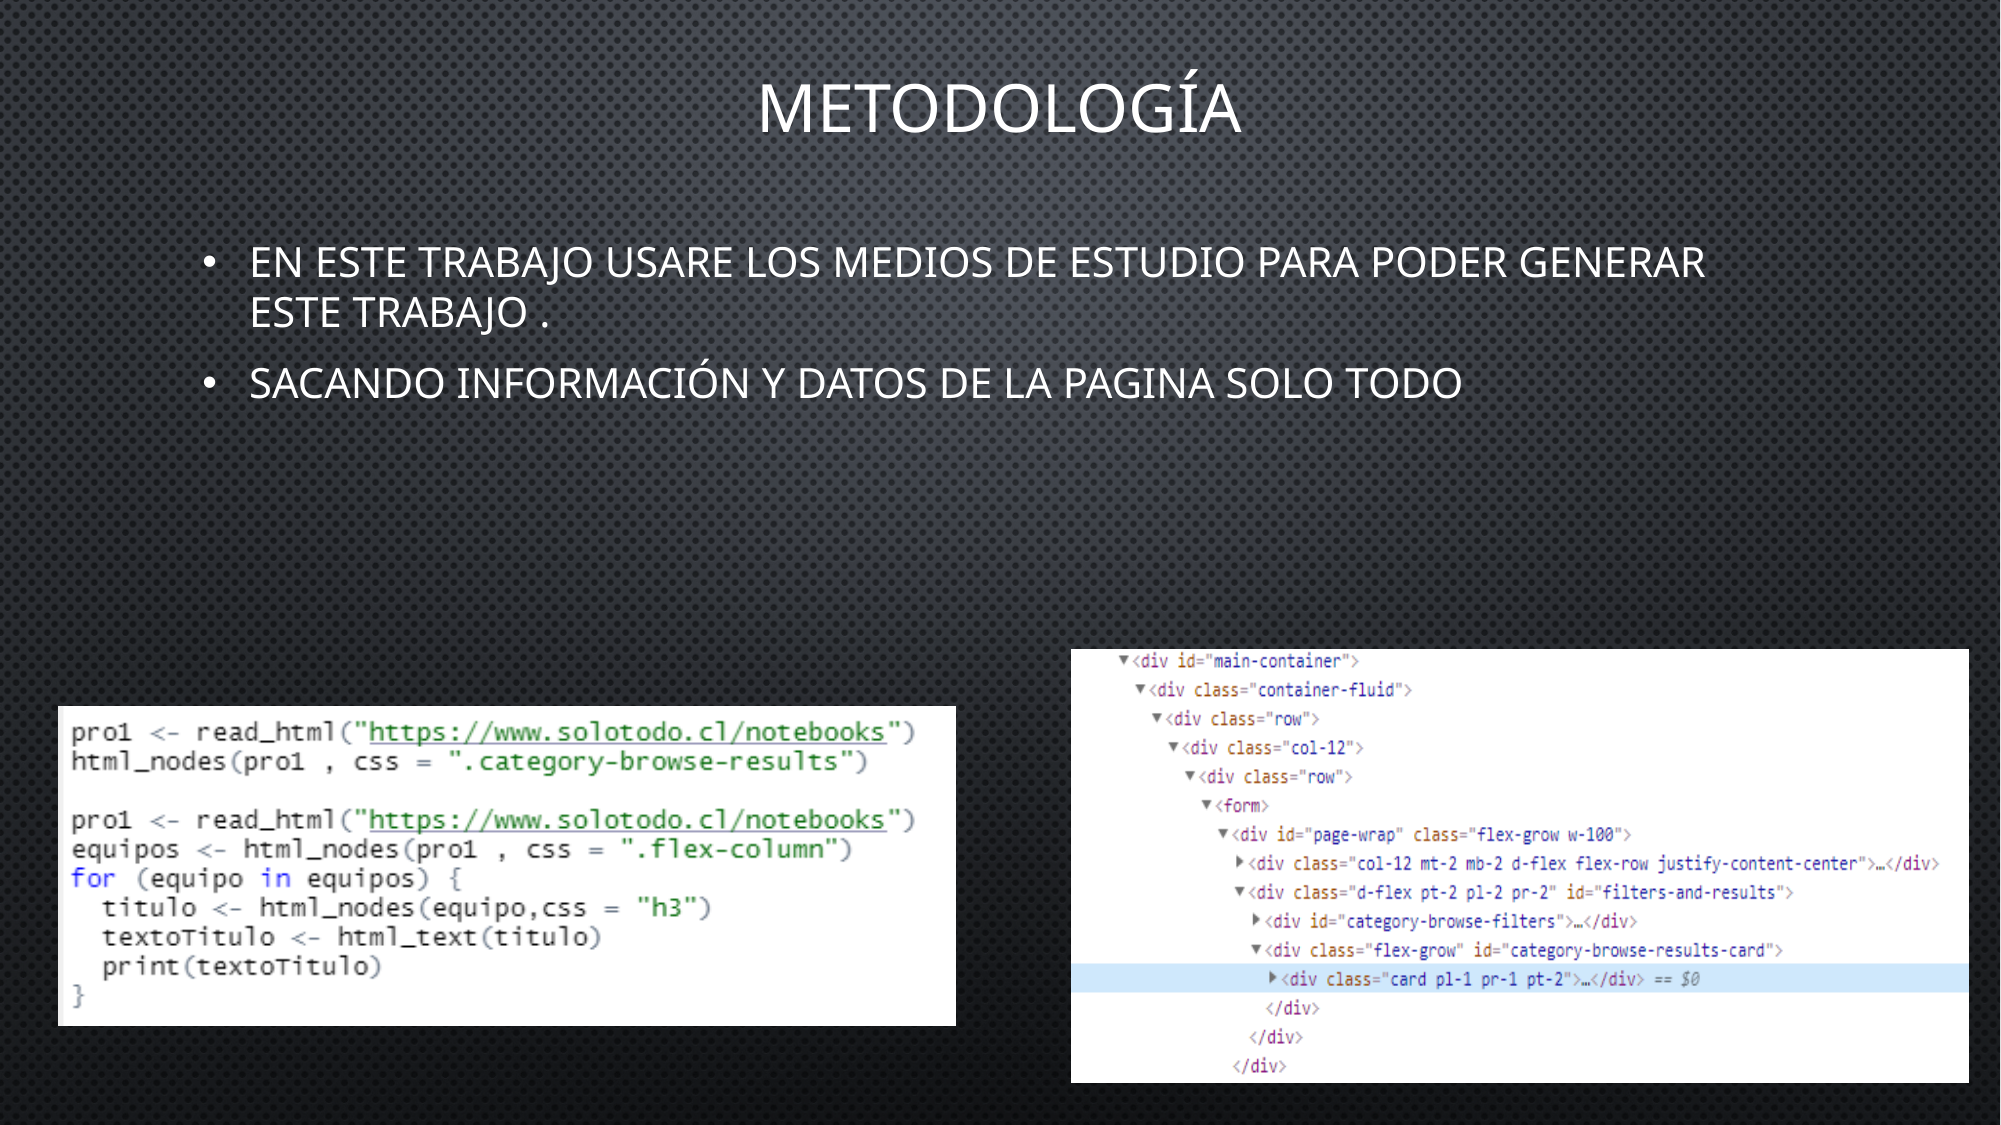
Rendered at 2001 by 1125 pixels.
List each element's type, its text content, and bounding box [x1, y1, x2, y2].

picture [58, 705, 956, 1027]
picture [1071, 649, 1969, 1083]
title Metodología [187, 35, 1813, 175]
list En este trabajo usare los medios de Estudio para poder generar este trabajo . Sacando información y datos de la pagina solo todo [187, 213, 1813, 500]
